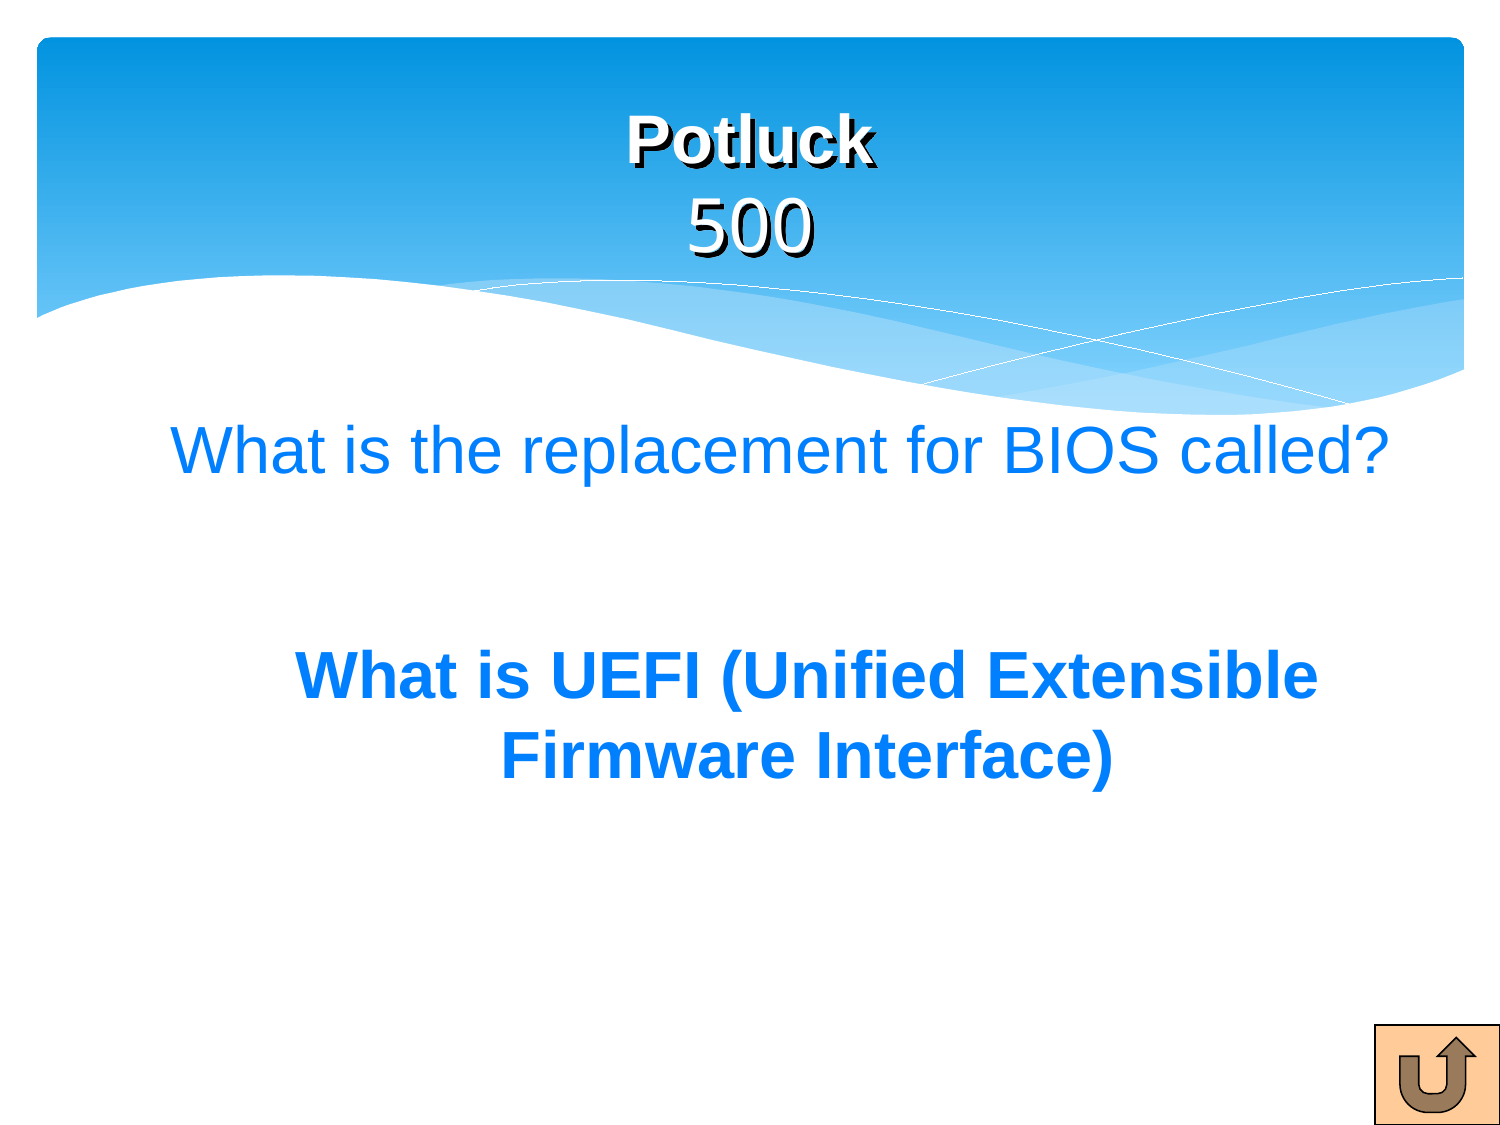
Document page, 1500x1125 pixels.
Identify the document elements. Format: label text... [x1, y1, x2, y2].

text_box [1374, 1025, 1500, 1125]
title Potluck 500 [112, 87, 1388, 275]
text_box What is the replacement for BIOS called? [112, 399, 1450, 495]
text_box What is UEFI (Unified Extensible Firmware Interface) [162, 624, 1455, 800]
